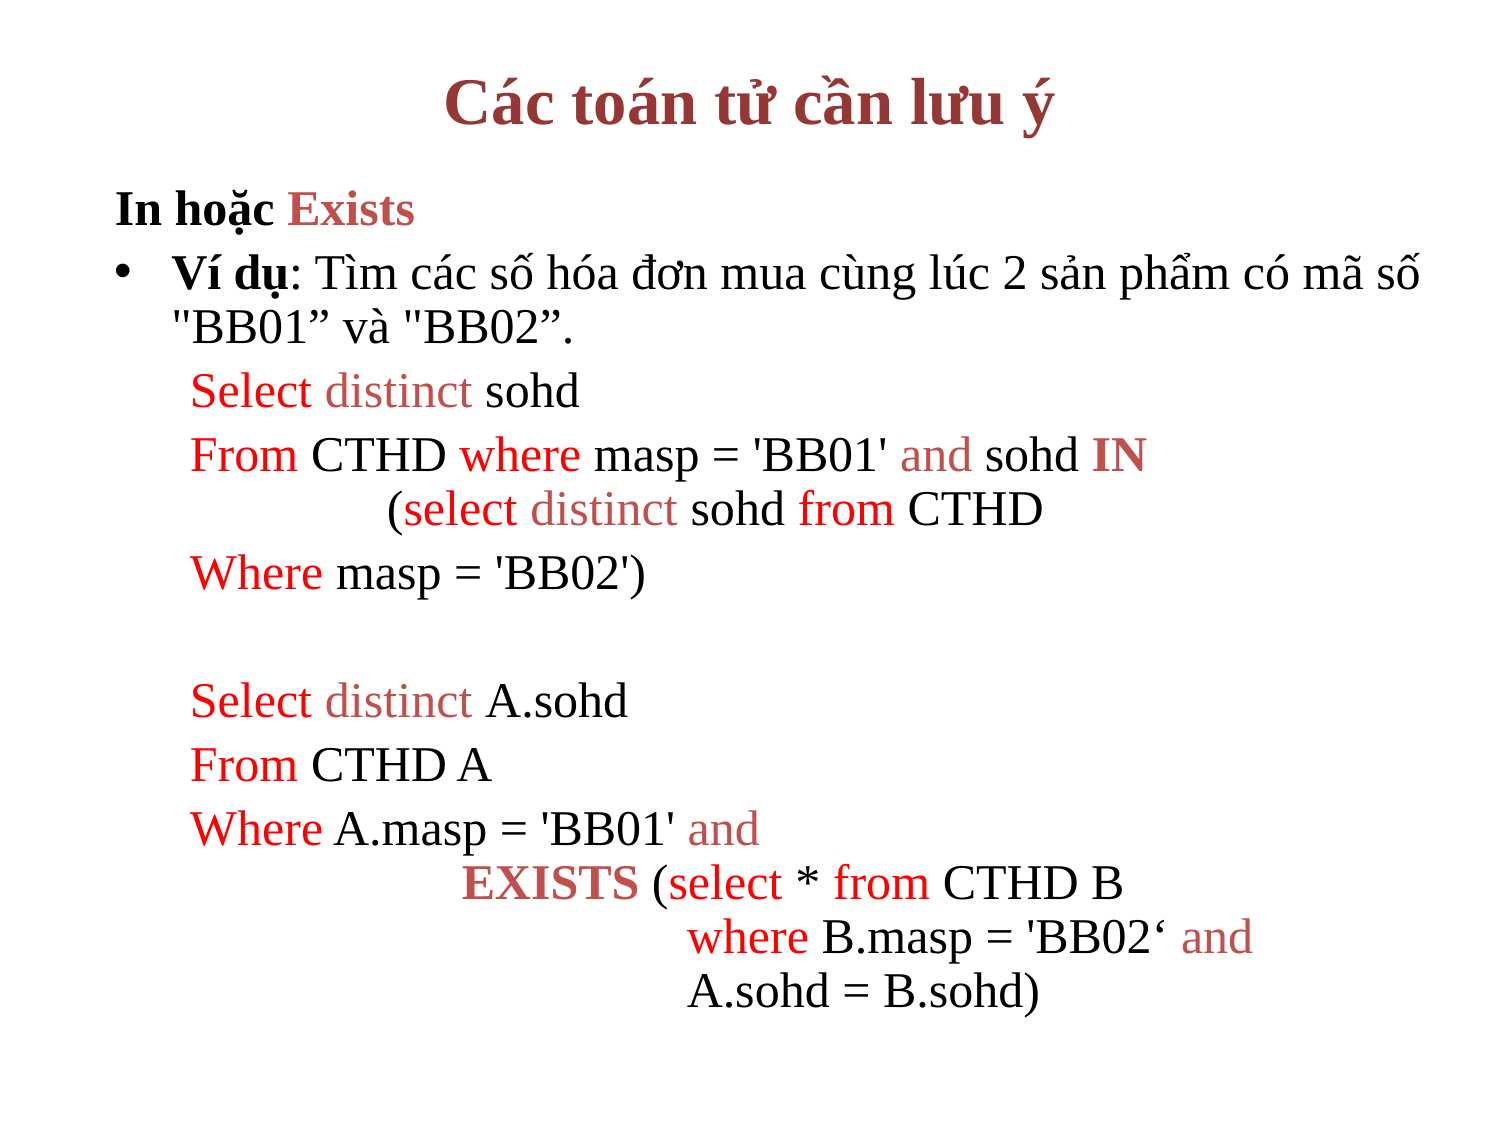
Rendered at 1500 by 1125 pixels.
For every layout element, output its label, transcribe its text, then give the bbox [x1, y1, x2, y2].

title Các toán tử cần lưu ý [75, 45, 1425, 150]
list In hoặc Exists Ví dụ: Tìm các số hóa đơn mua cùng lúc 2 sản phẩm có mã số "BB01” và "BB02”. Select distinct sohd From CTHD where masp = 'BB01' and sohd IN (select distinct sohd from CTHD Where masp = 'BB02') Select distinct A.sohd From CTHD A Where A.masp = 'BB01' and EXISTS (select * from CTHD B where B.masp = 'BB02‘ and A.sohd = B.sohd) [99, 174, 1450, 1063]
